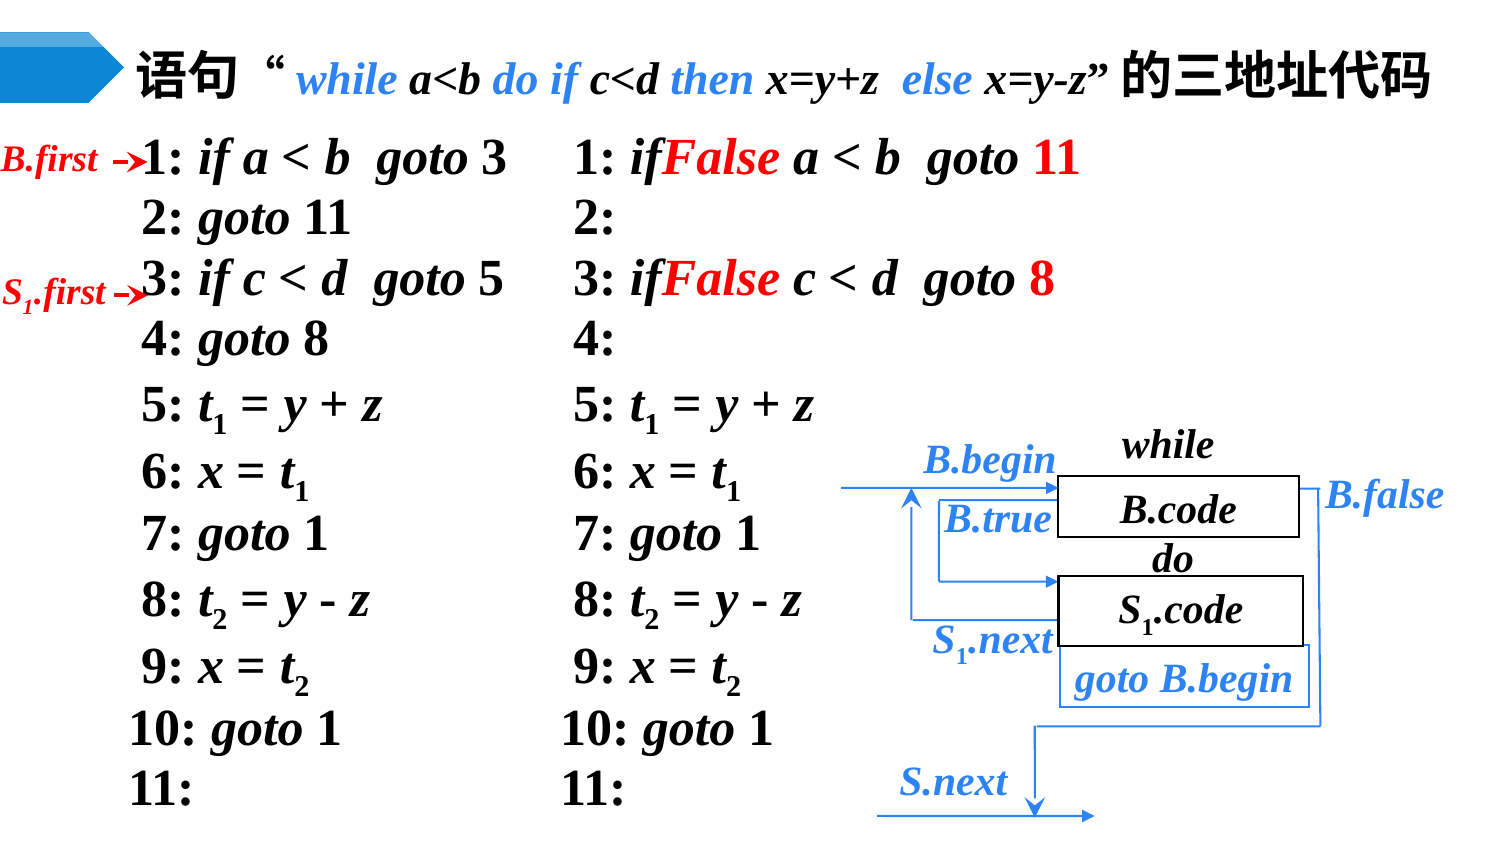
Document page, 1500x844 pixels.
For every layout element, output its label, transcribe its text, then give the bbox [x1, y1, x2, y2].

list 1: if a < b goto 3 2: goto 11 3: if c < d goto 5 4: goto 8 5: t1 = y + z 6: x = t1 7: goto 1 8: t2 = y - z 9: x = t2 10: goto 1 11: [117, 128, 549, 844]
text_box 1: ifFalse a < b goto 11 2: 3: ifFalse c < d goto 8 4: 5: t1 = y + z 6: x = t1 7: goto 1 8: t2 = y - z 9: x = t2 10: goto 1 11: [549, 128, 1164, 844]
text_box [0, 259, 149, 321]
text_box 语句“while a<b do if c<d then x=y+z else x=y-z”的三地址代码 [123, 43, 1500, 103]
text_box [840, 410, 1486, 818]
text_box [0, 126, 148, 188]
